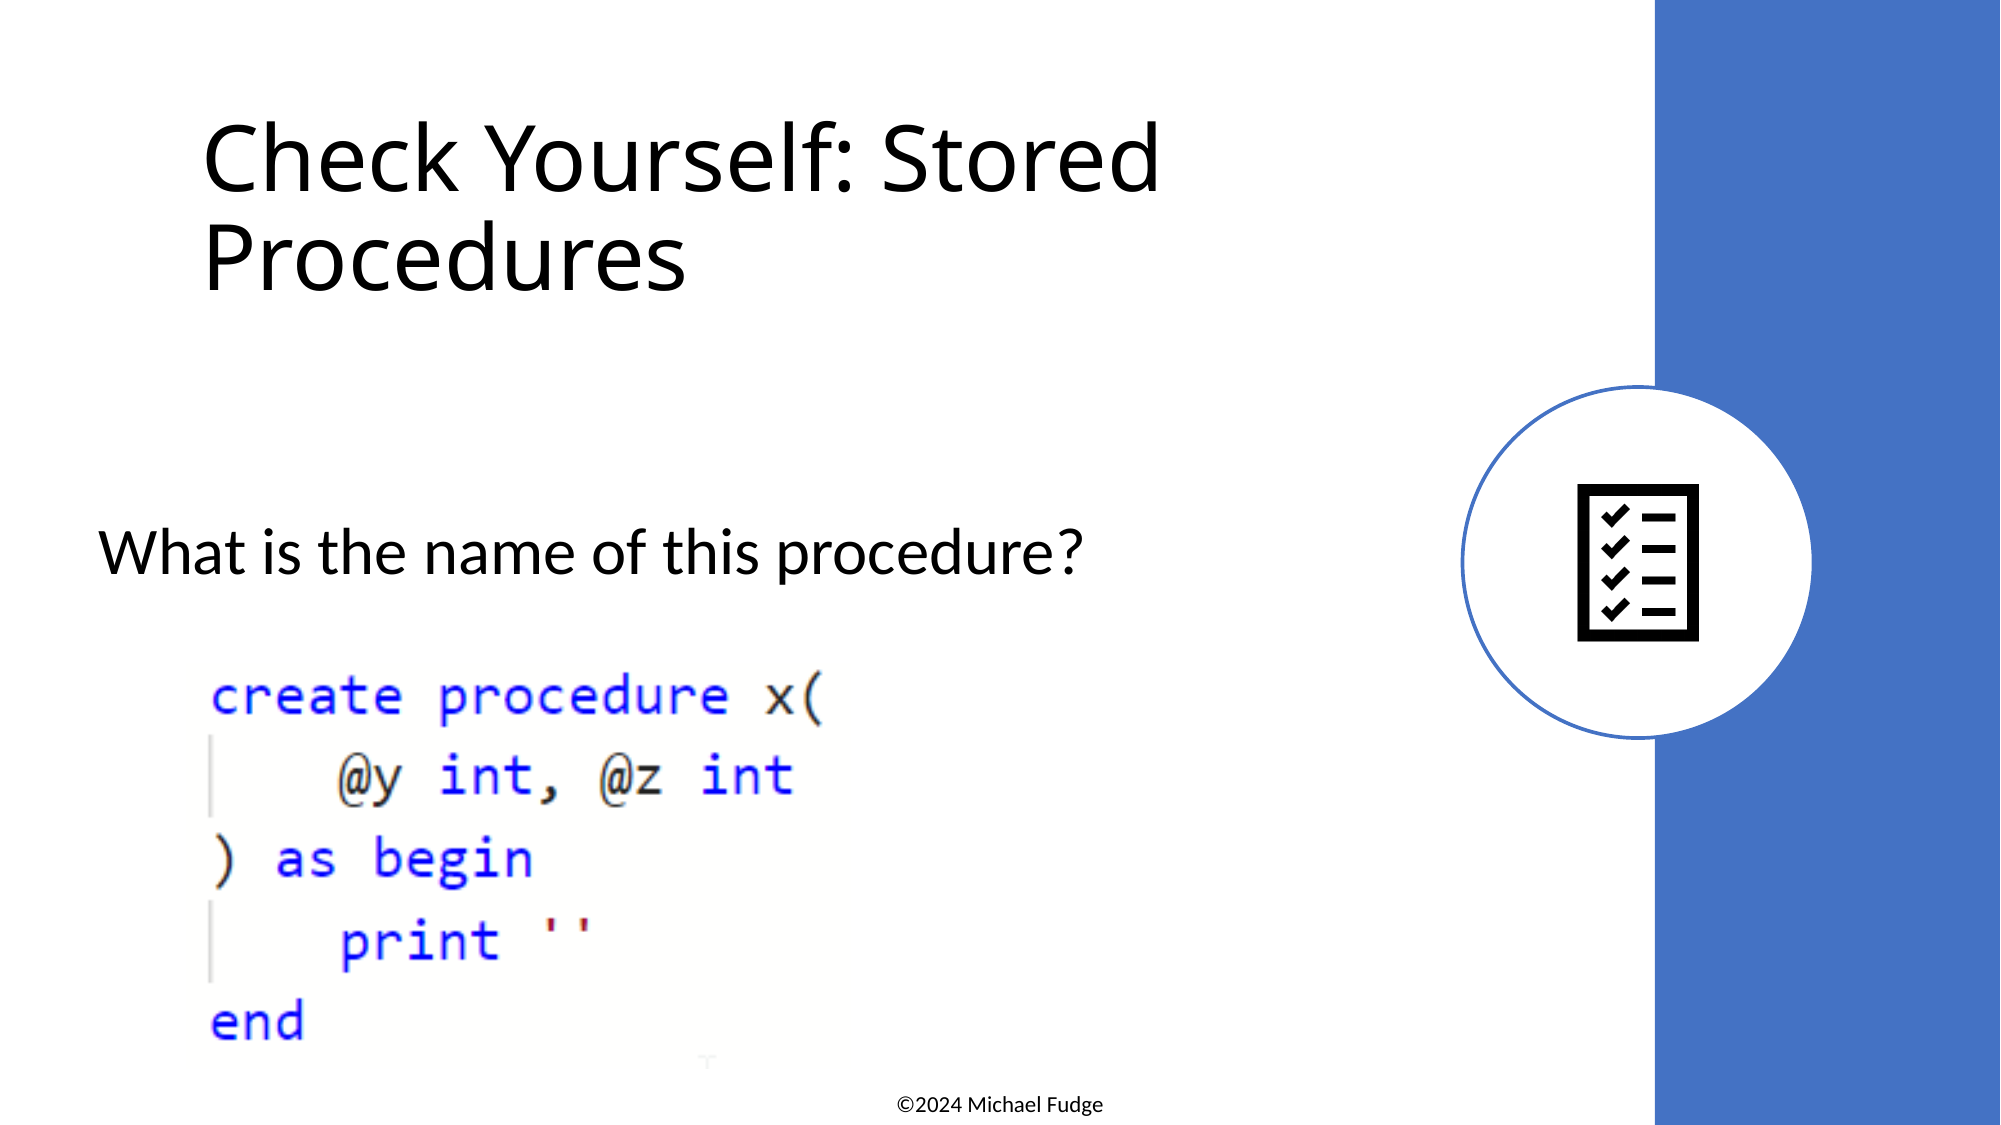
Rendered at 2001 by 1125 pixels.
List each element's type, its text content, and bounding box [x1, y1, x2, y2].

picture [1544, 468, 1732, 657]
title Check Yourself: Stored Procedures [186, 102, 1596, 321]
text_box [1461, 385, 1815, 740]
text_box [1654, 0, 2000, 1125]
picture [186, 663, 851, 1069]
list What is the name of this procedure? [83, 352, 1381, 1125]
